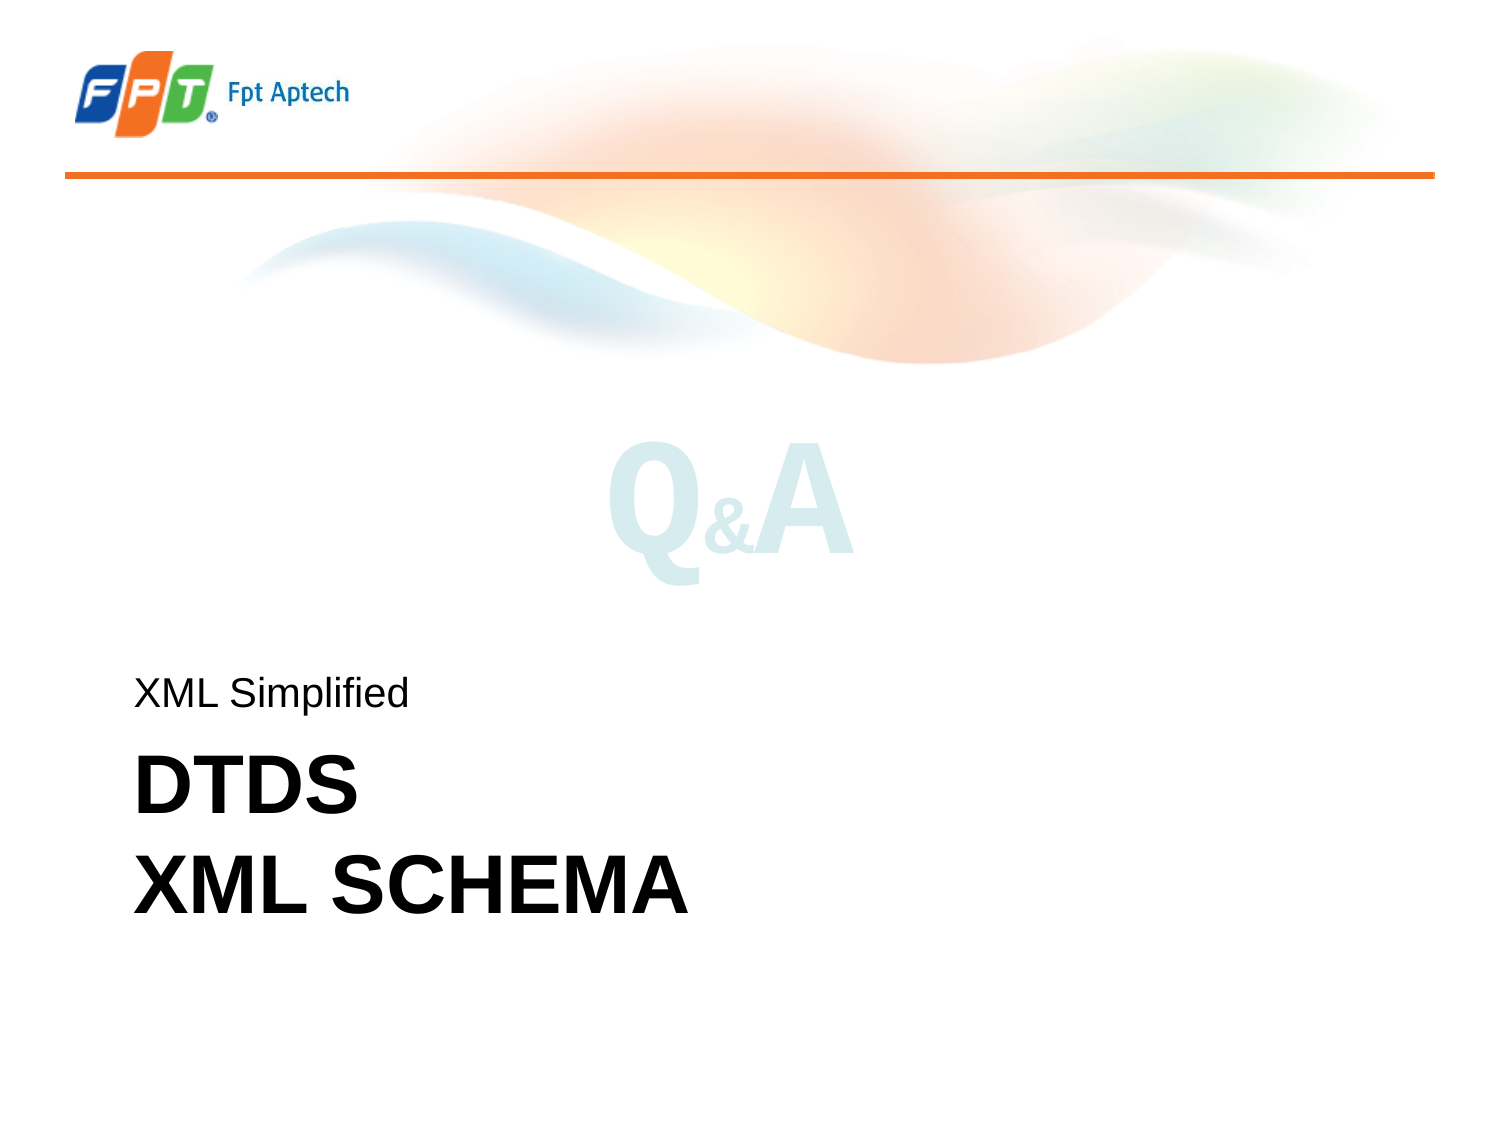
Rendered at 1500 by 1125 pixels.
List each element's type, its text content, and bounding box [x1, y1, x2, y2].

picture [75, 51, 218, 138]
picture [65, 0, 1435, 486]
title DTDs XML Schema [118, 724, 1394, 947]
list XML Simplified [118, 476, 1394, 724]
text_box Q&A [513, 378, 946, 594]
